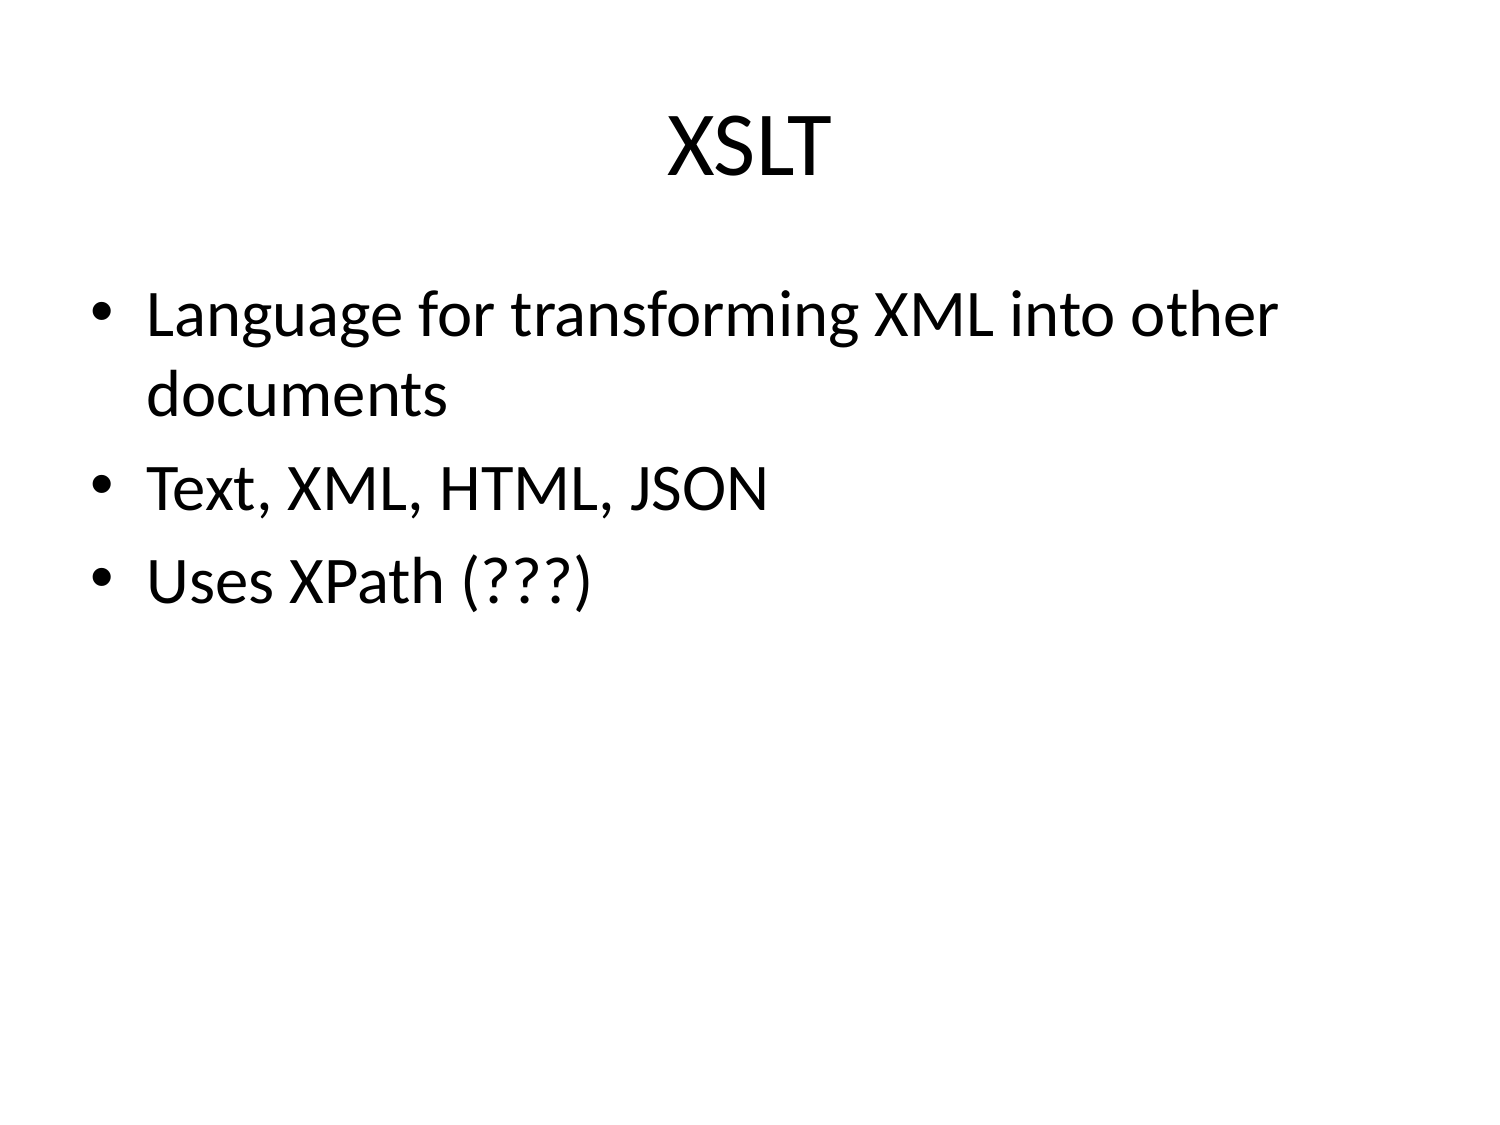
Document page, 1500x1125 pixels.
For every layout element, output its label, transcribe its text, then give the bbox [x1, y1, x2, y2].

title XSLT [75, 45, 1425, 233]
list Language for transforming XML into other documents Text, XML, HTML, JSON Uses XPath (???) [75, 262, 1425, 1005]
